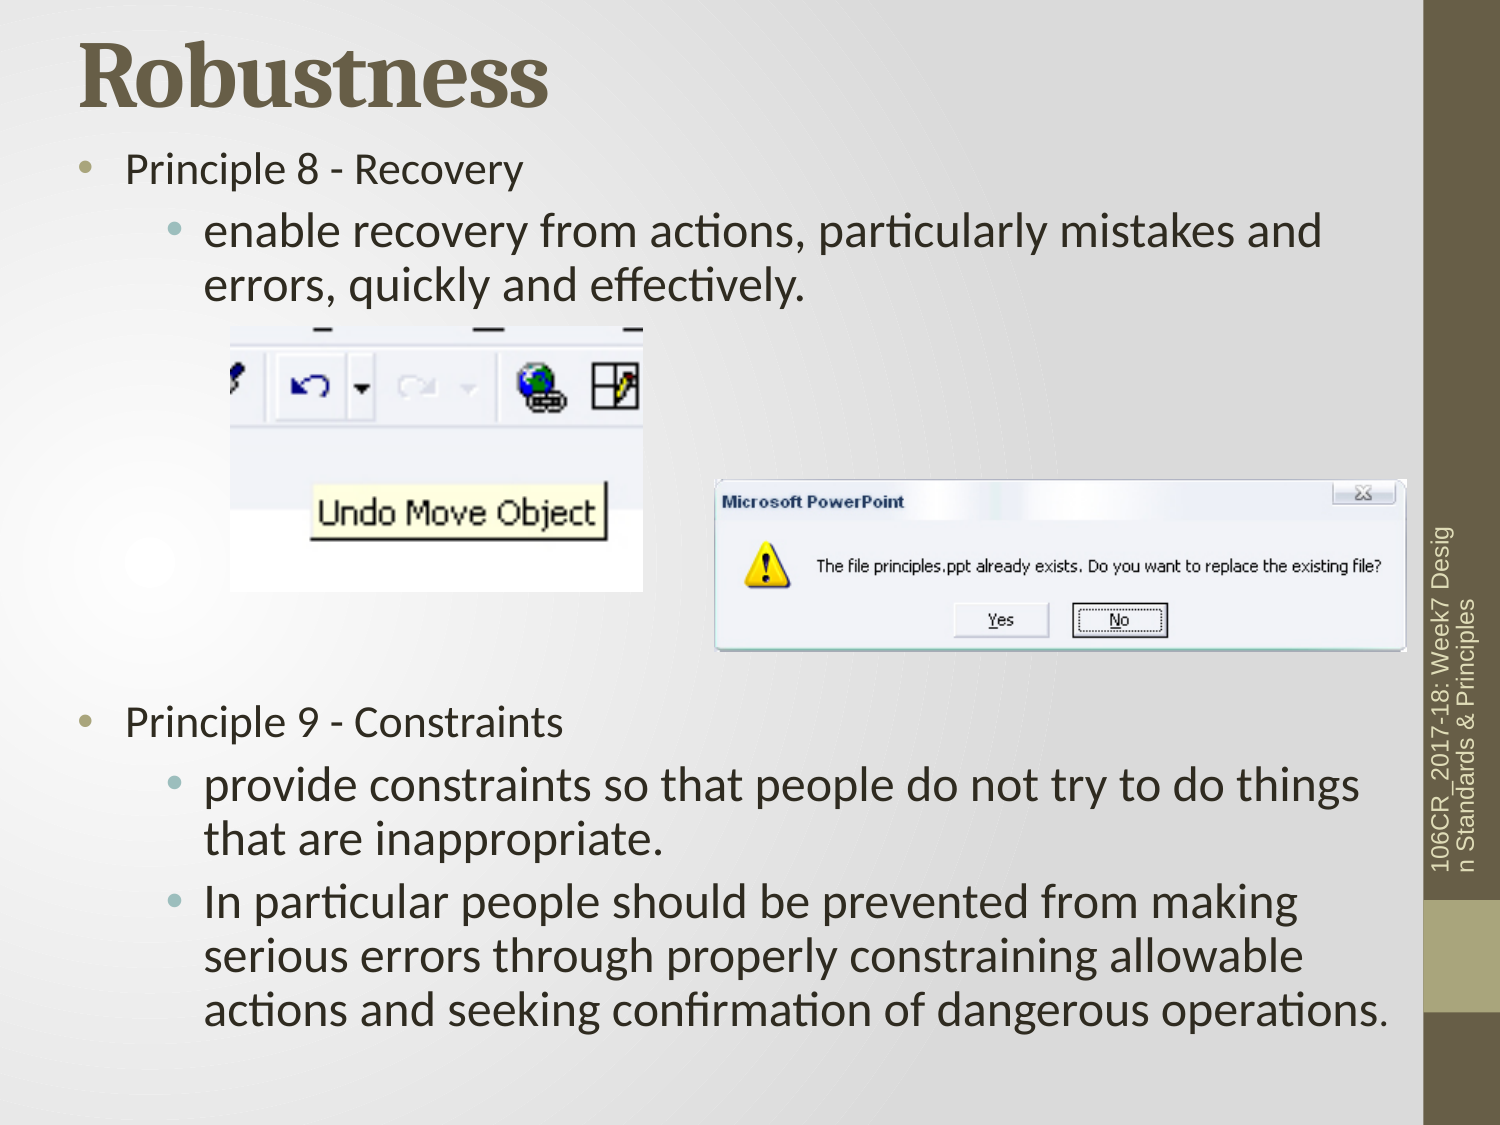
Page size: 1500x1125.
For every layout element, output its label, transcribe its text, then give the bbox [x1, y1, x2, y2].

footer 106CR_2017-18: Week7 Design Standards & Principles [1408, 500, 1469, 889]
list Principle 8 - Recovery enable recovery from actions, particularly mistakes and errors, quickly and effectively. Principle 9 - Constraints provide constraints so that people do not try to do things that are inappropriate. In particular people should be prevented from making serious errors through properly constraining allowable actions and seeking confirmation of dangerous operations. [62, 137, 1463, 1100]
picture [229, 325, 644, 593]
title Robustness [62, 0, 1438, 137]
picture [714, 479, 1408, 652]
